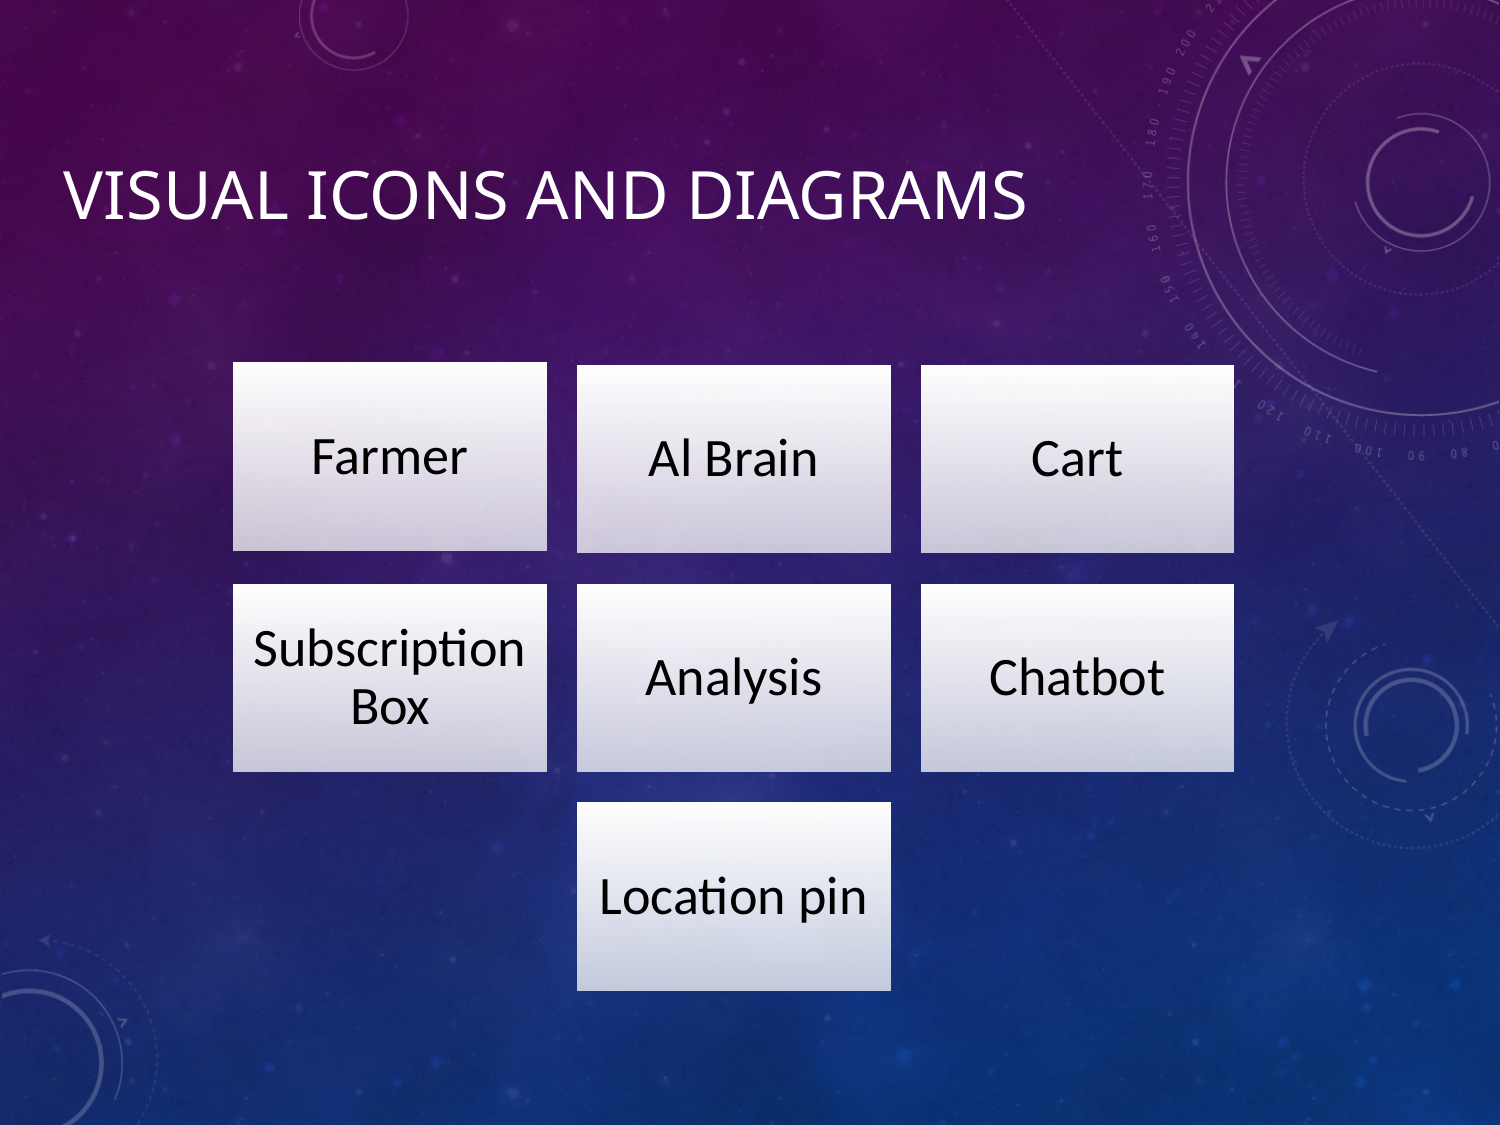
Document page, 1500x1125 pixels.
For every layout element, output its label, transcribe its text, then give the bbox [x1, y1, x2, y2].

title Visual Icons and Diagrams [48, 73, 1324, 313]
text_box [233, 344, 1235, 1012]
picture [0, 0, 1500, 1125]
